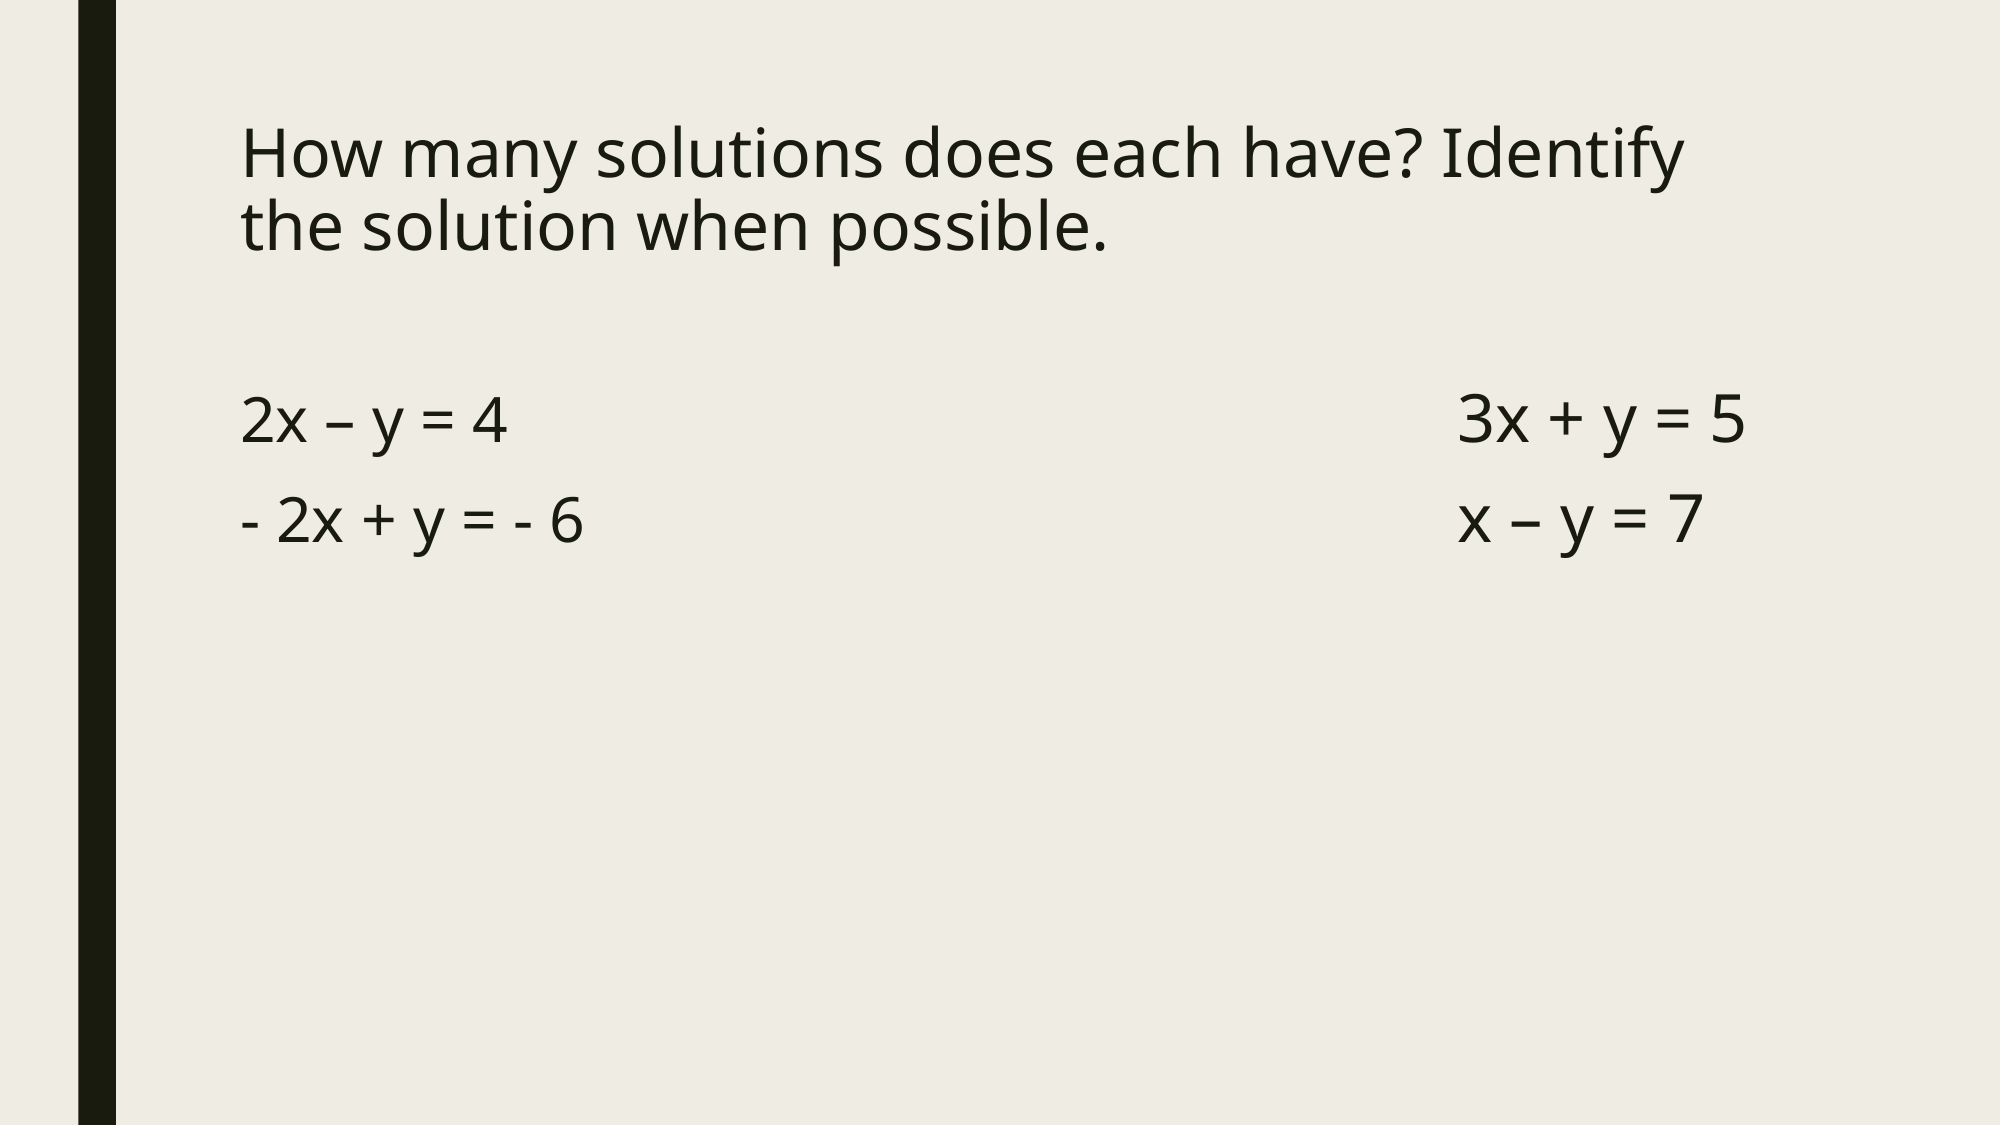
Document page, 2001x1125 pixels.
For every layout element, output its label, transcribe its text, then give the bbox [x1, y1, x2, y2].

list 2x – y = 4 3x + y = 5 - 2x + y = - 6 x – y = 7 [225, 375, 1800, 963]
title How many solutions does each have? Identify the solution when possible. [225, 112, 1800, 357]
